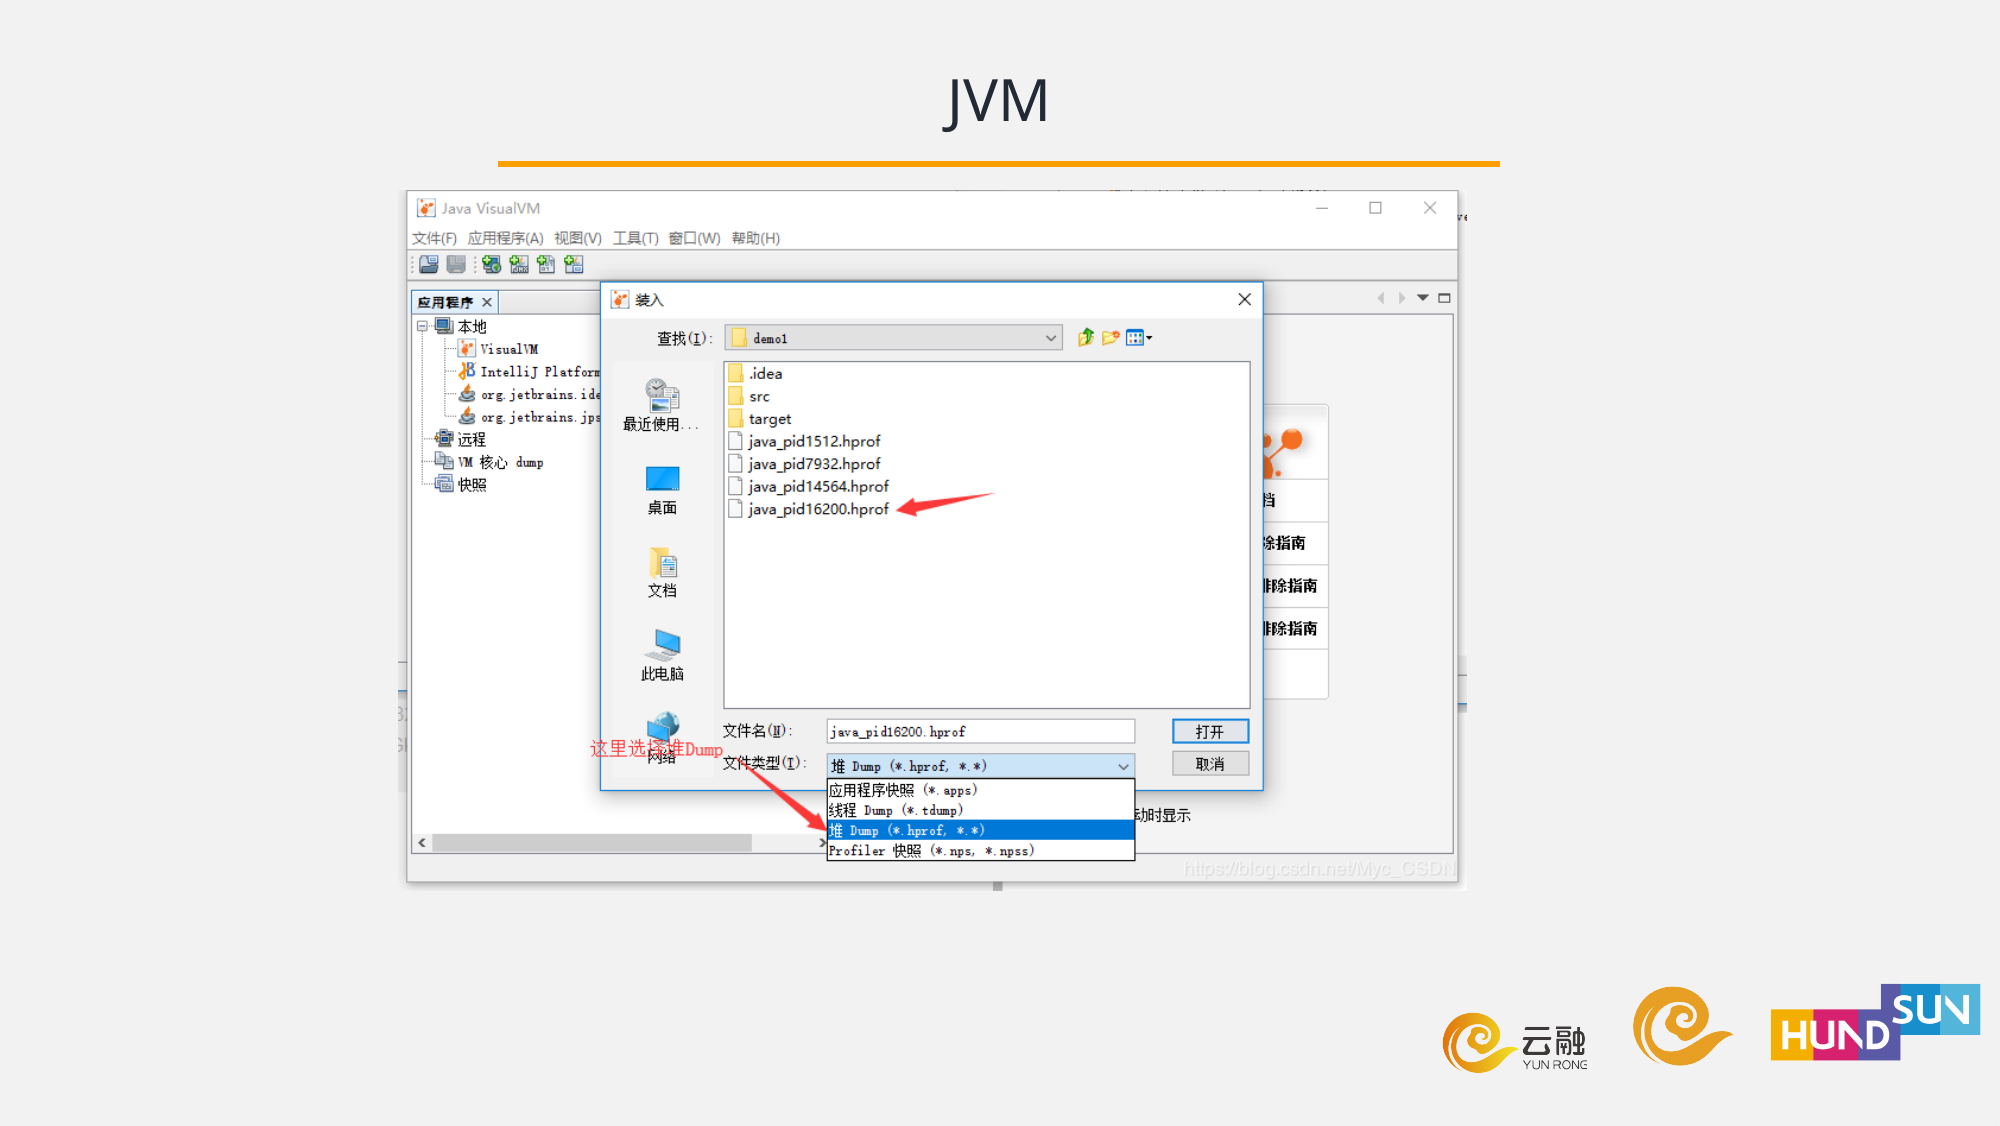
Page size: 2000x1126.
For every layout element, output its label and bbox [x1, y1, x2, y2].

text_box [497, 62, 1501, 165]
picture [1425, 923, 1741, 1126]
picture [397, 190, 1467, 891]
picture [1749, 965, 1997, 1080]
